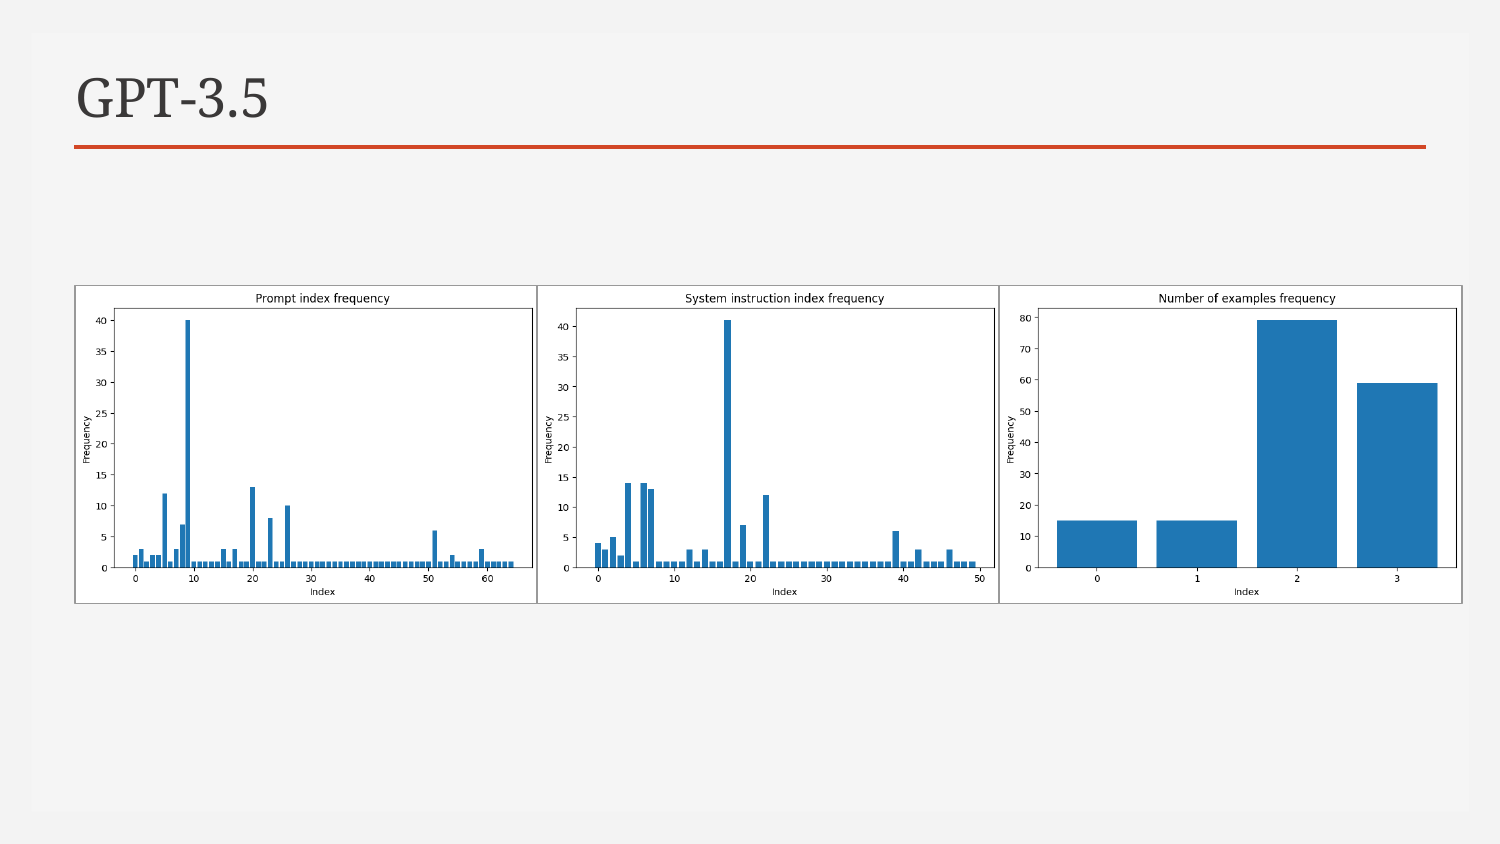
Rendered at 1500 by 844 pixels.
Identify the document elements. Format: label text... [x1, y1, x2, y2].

picture [75, 286, 1462, 604]
title GPT-3.5 [64, 55, 299, 134]
